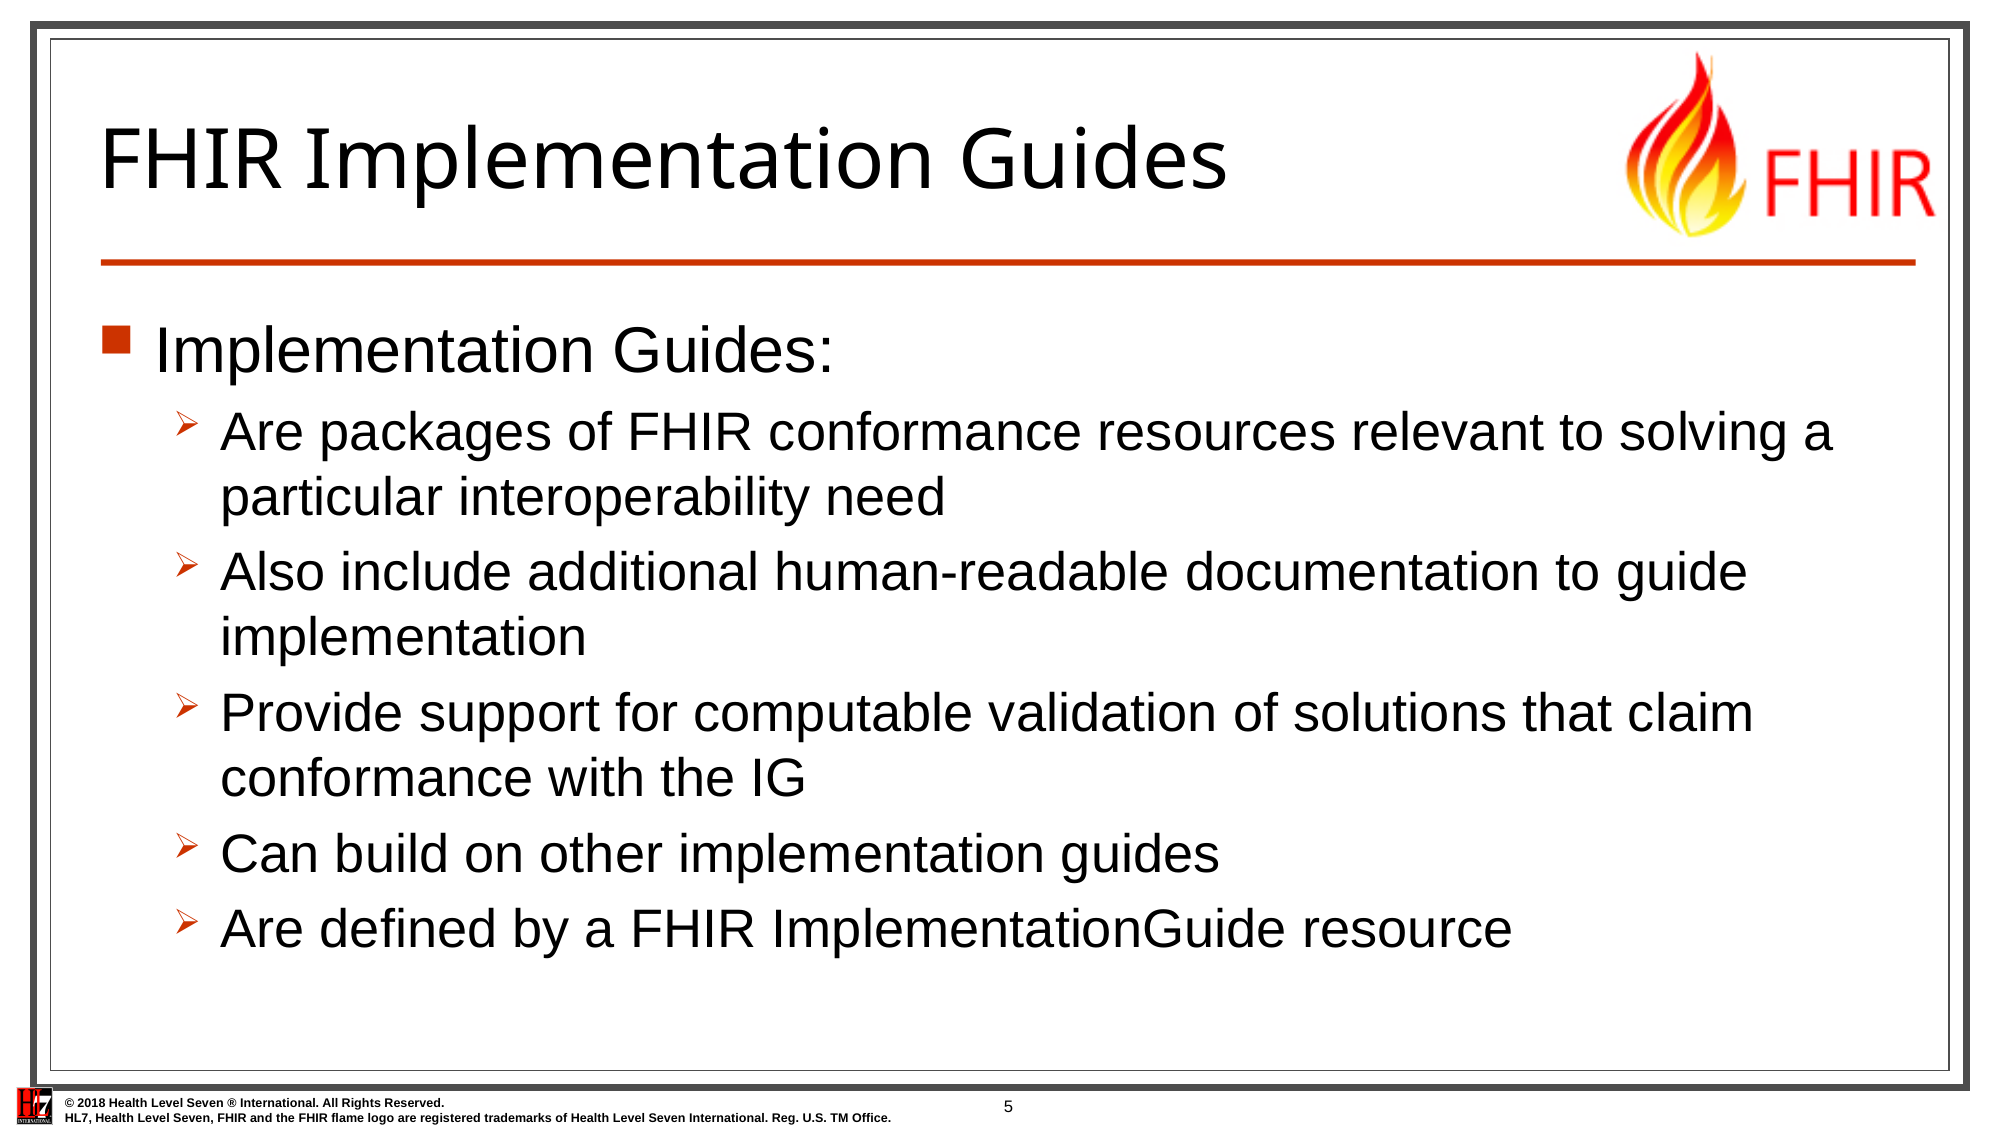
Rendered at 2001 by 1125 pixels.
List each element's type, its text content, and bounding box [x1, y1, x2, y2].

list Implementation Guides: Are packages of FHIR conformance resources relevant to solving a particular interoperability need Also include additional human-readable documentation to guide implementation Provide support for computable validation of solutions that claim conformance with the IG Can build on other implementation guides Are defined by a FHIR ImplementationGuide resource [83, 299, 1917, 1026]
title FHIR Implementation Guides [83, 77, 1614, 213]
slide_number 5 [949, 1087, 1067, 1125]
picture [1613, 41, 1948, 247]
picture [16, 1087, 53, 1125]
